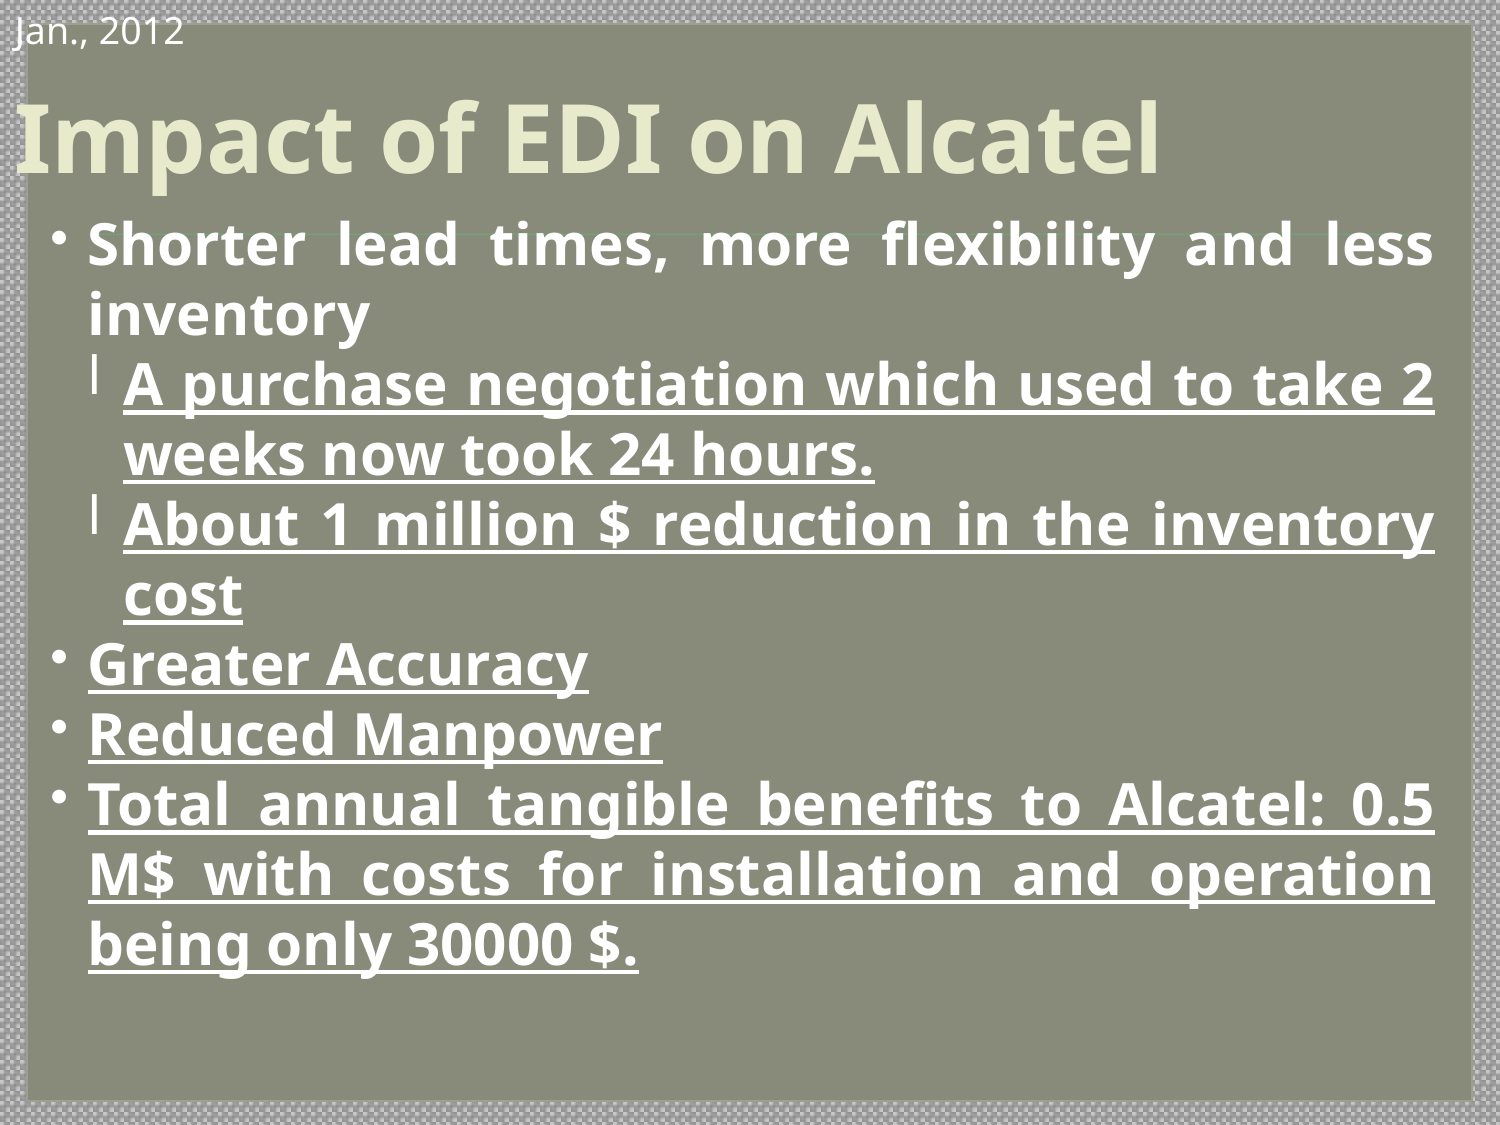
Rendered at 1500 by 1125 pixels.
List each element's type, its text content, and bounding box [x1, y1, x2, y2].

text_box Jan., 2012 [0, 200, 1500, 1125]
text_box Shorter lead times, more flexibility and less inventory A purchase negotiation which used to take 2 weeks now took 24 hours. About 1 million $ reduction in the inventory cost Greater Accuracy Reduced Manpower Total annual tangible benefits to Alcatel: 0.5 M$ with costs for installation and operation being only 30000 $. [37, 199, 1450, 1063]
text_box Impact of EDI on Alcatel [0, 0, 1500, 200]
